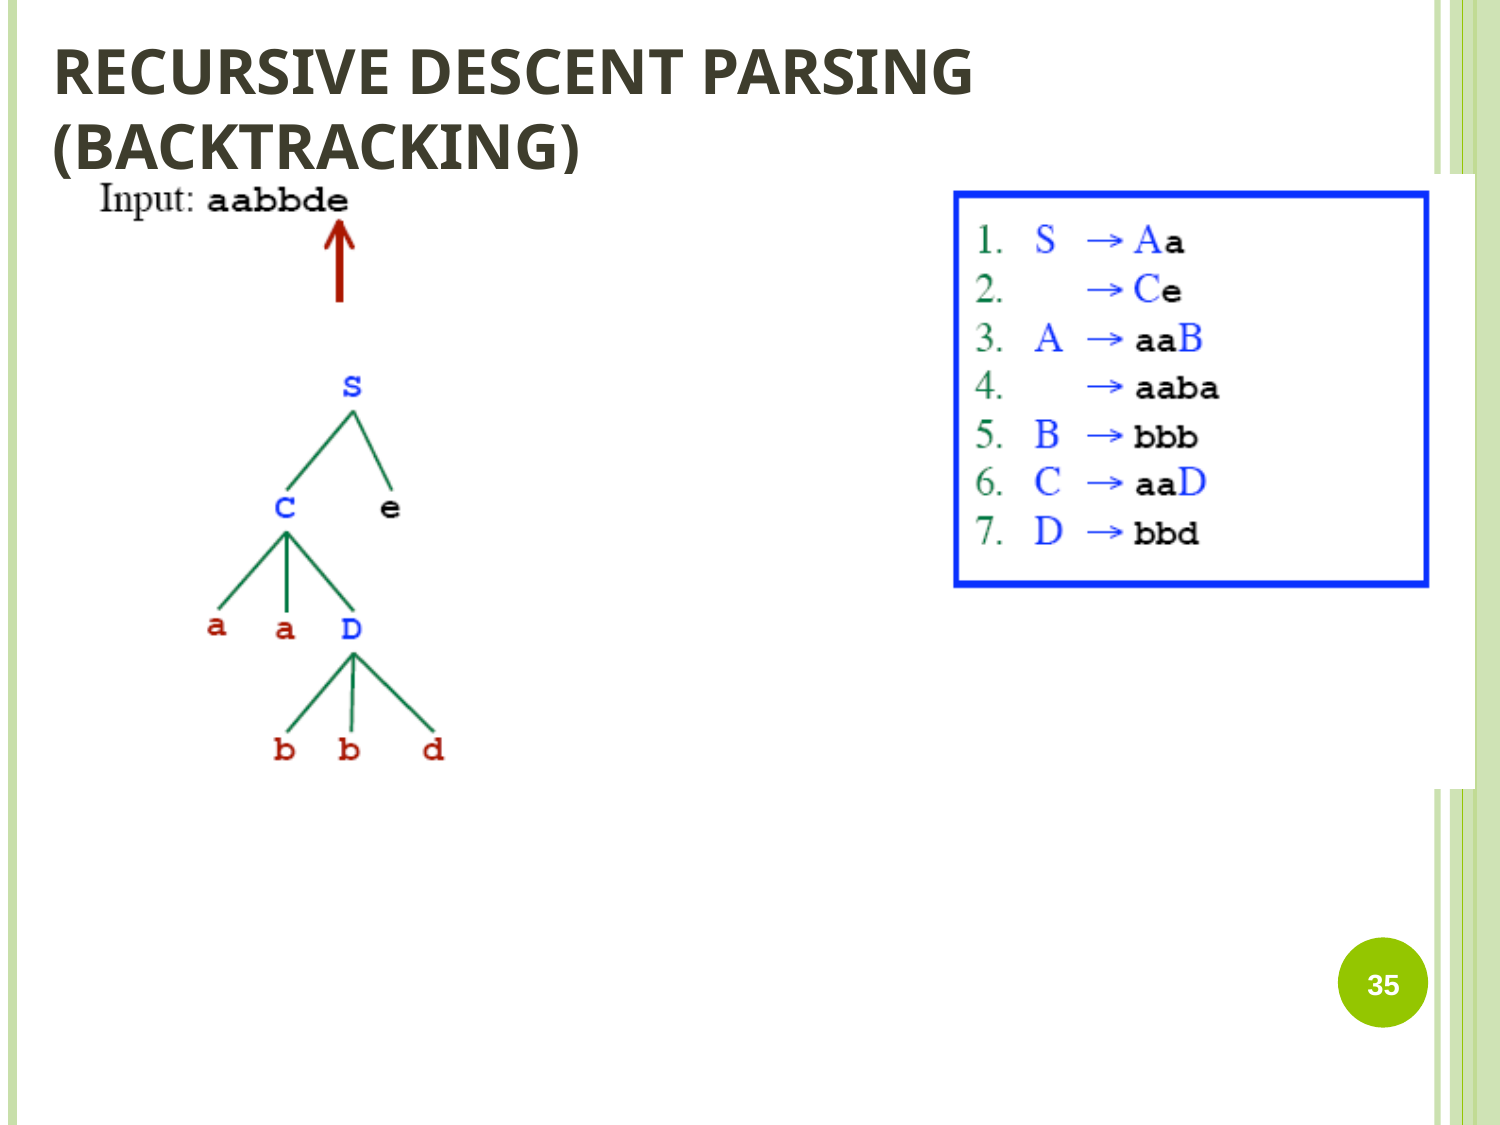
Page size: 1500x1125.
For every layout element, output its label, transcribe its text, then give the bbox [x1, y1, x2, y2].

title RECURSIVE DESCENT PARSING (BACKTRACKING) [37, 2, 1263, 190]
text_box ‹#› [1333, 940, 1434, 1026]
picture [87, 174, 1475, 789]
